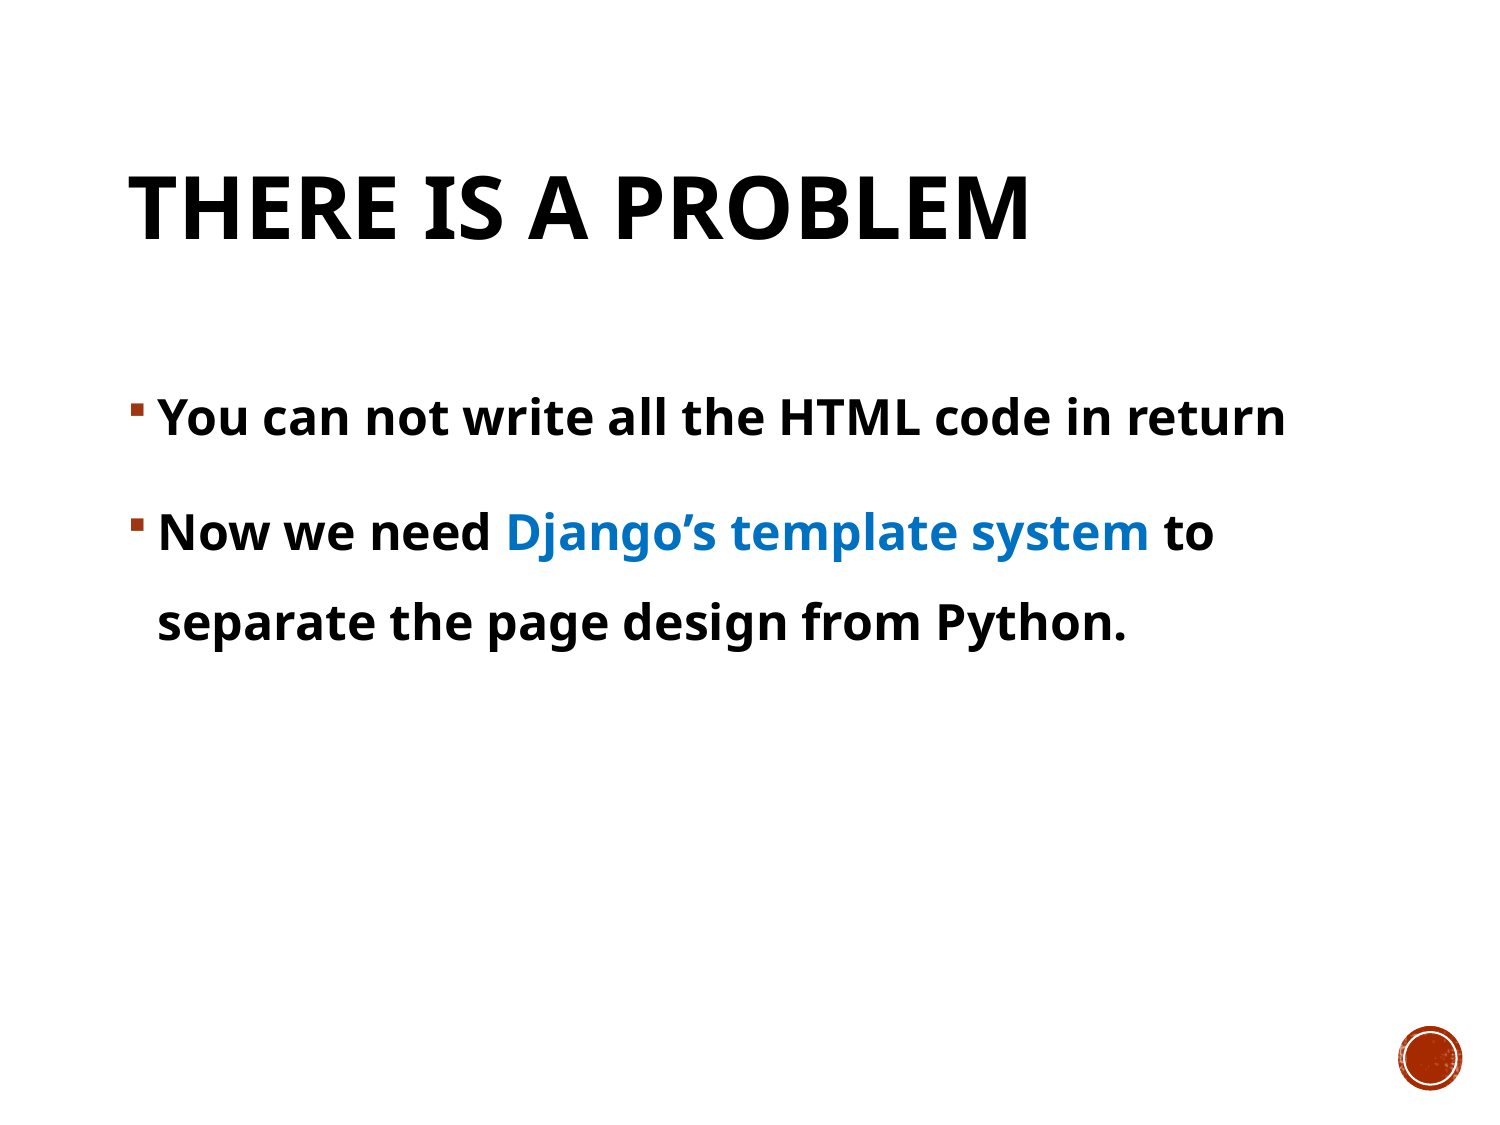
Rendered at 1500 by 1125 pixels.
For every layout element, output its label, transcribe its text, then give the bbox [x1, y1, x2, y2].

list You can not write all the HTML code in return Now we need Django’s template system to separate the page design from Python. [112, 348, 1388, 1013]
title There is a problem [112, 79, 1388, 344]
